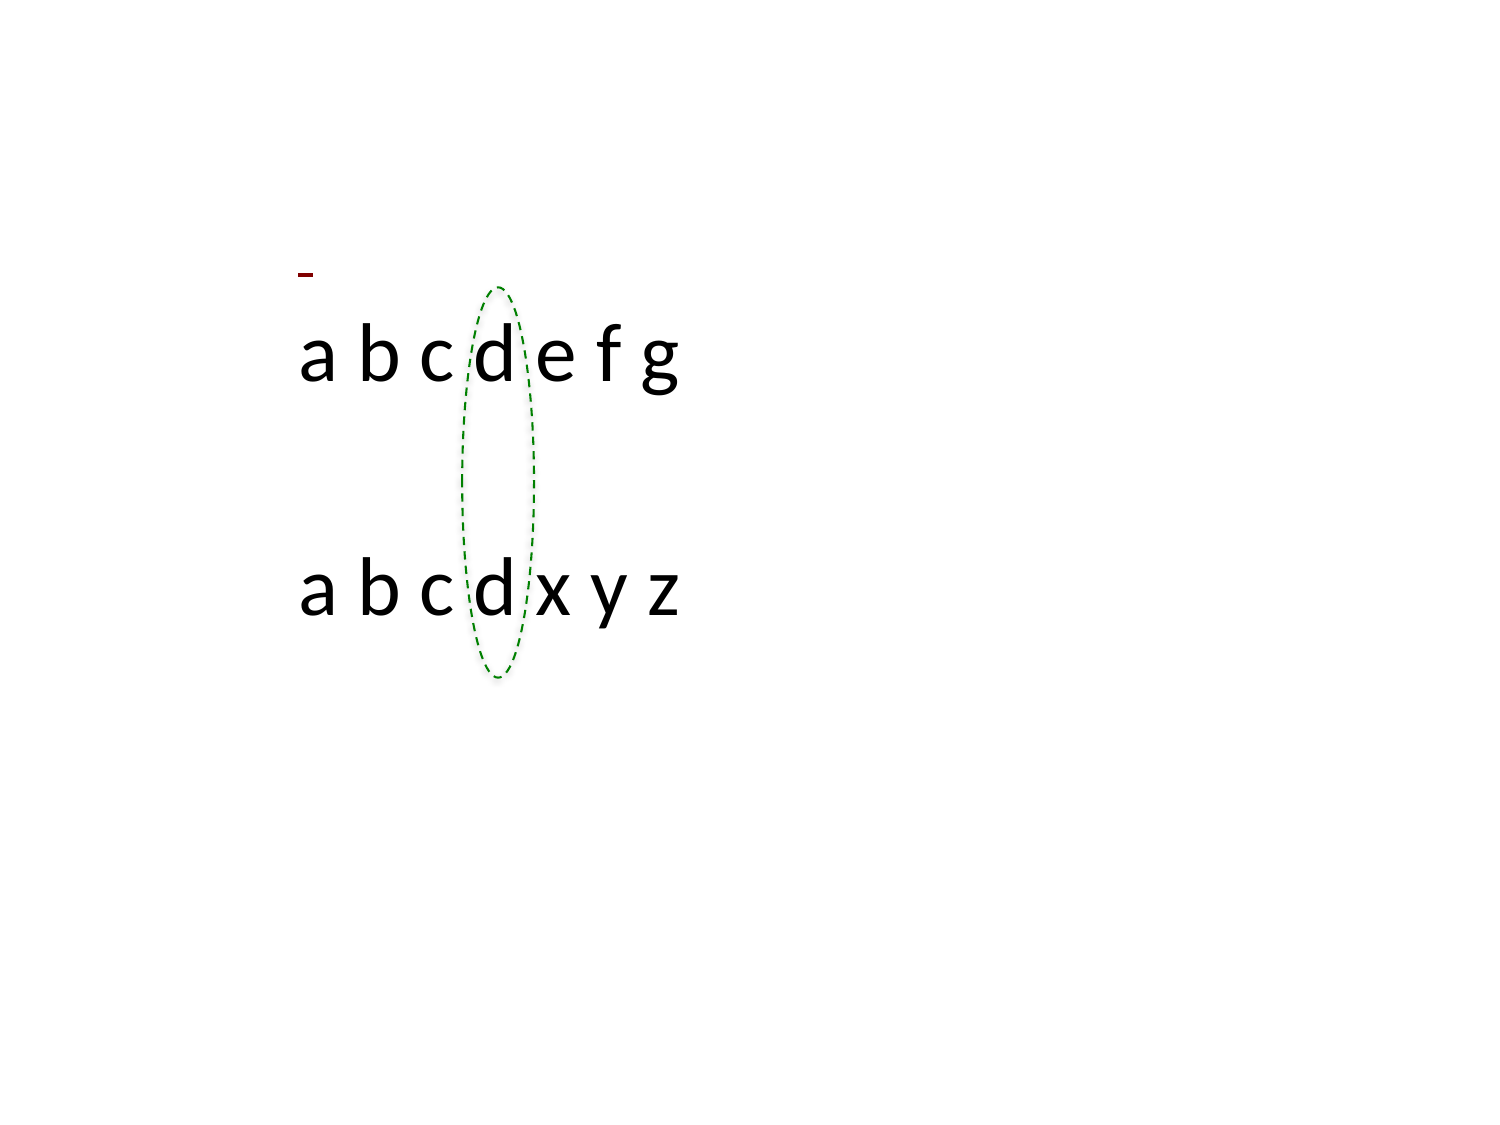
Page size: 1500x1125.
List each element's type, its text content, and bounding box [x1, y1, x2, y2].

list a b c d e f g a b c d x y z [283, 194, 942, 774]
text_box [461, 286, 535, 679]
